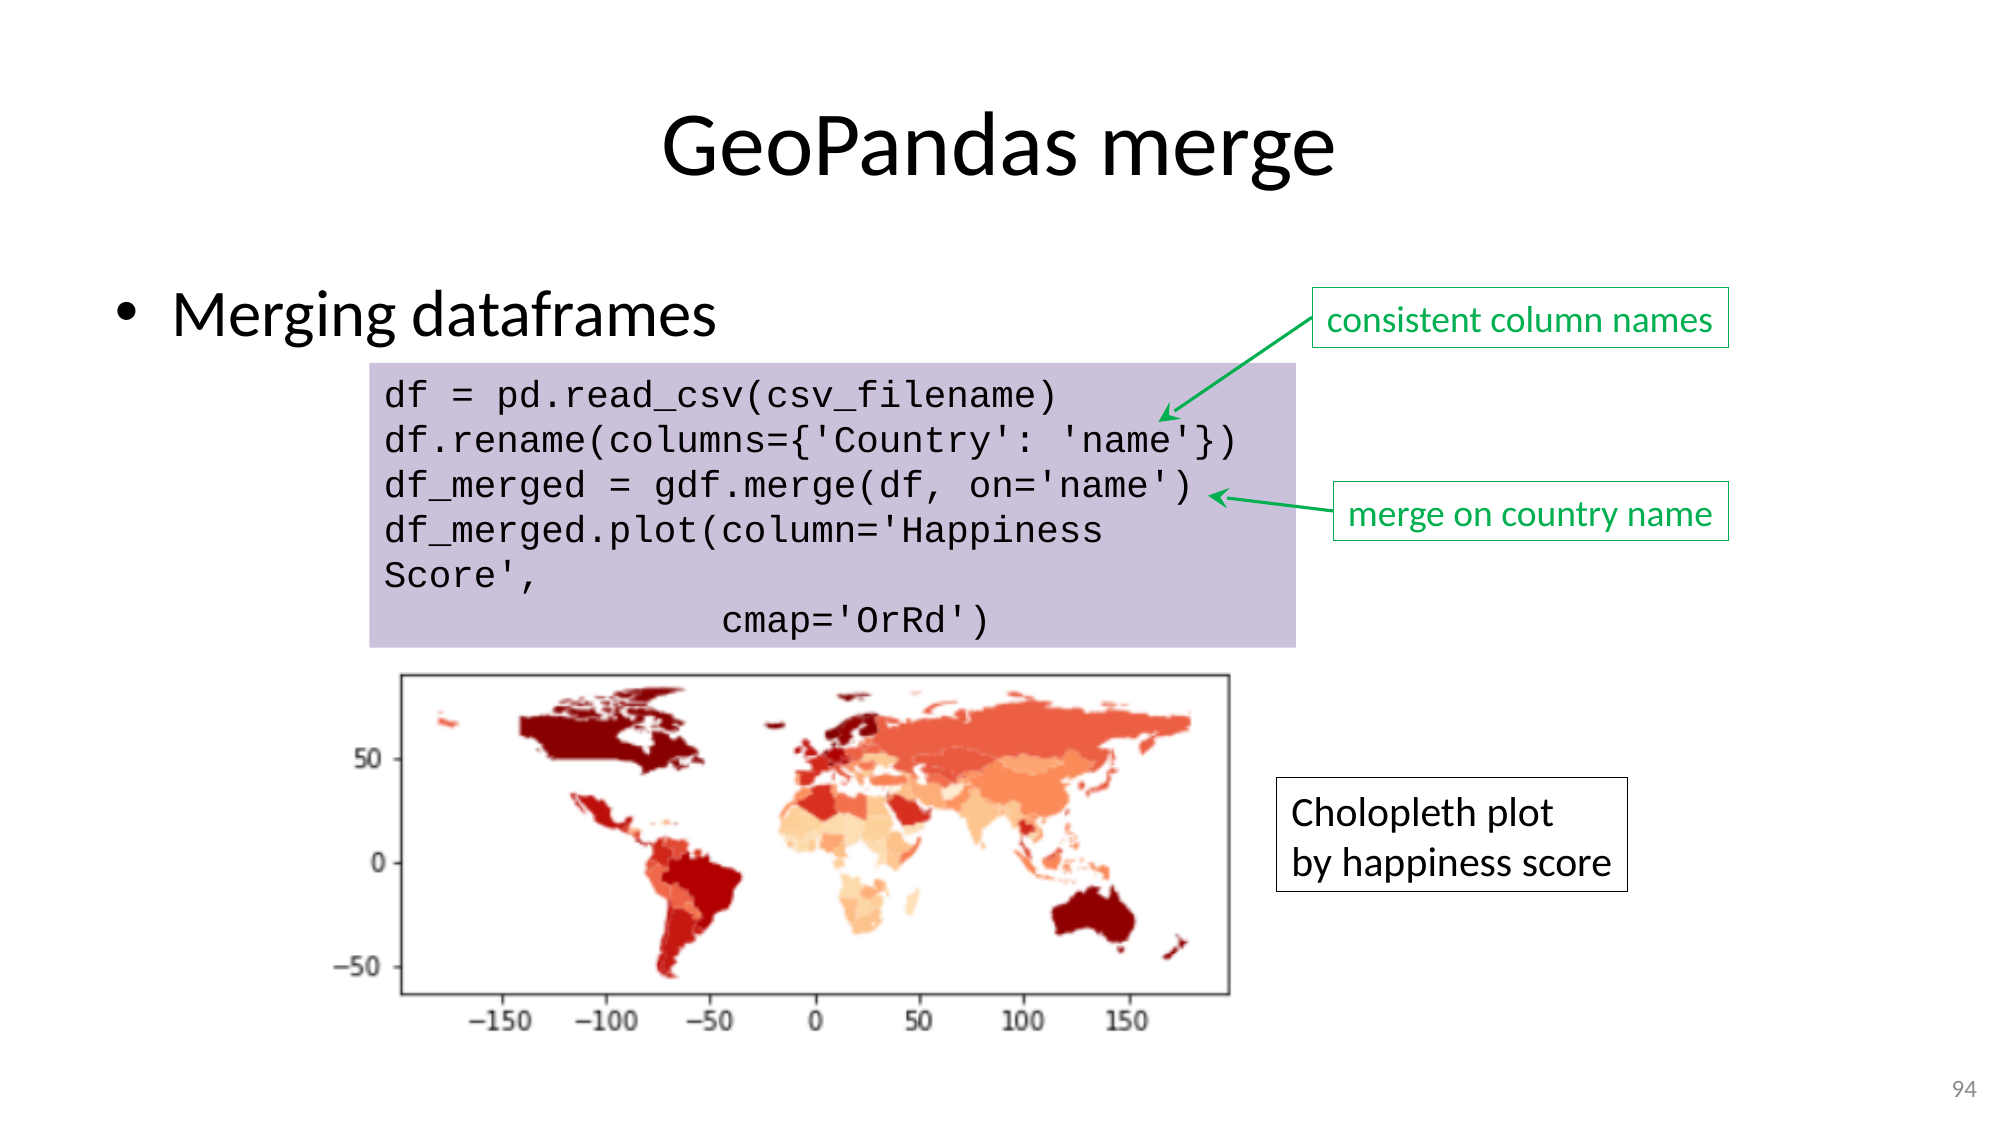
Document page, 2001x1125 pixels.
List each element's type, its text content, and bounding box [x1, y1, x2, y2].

list Merging dataframes [99, 262, 1900, 1005]
title GeoPandas merge [99, 45, 1900, 233]
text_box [1207, 480, 1732, 542]
slide_number 94 [1525, 1057, 1993, 1118]
text_box df = pd.read_csv(csv_filename) df.rename(columns={'Country': 'name'}) df_merged = gdf.merge(df, on='name') df_merged.plot(column='Happiness Score', cmap='OrRd') [369, 362, 1296, 648]
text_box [1158, 287, 1732, 423]
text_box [324, 663, 1630, 1051]
